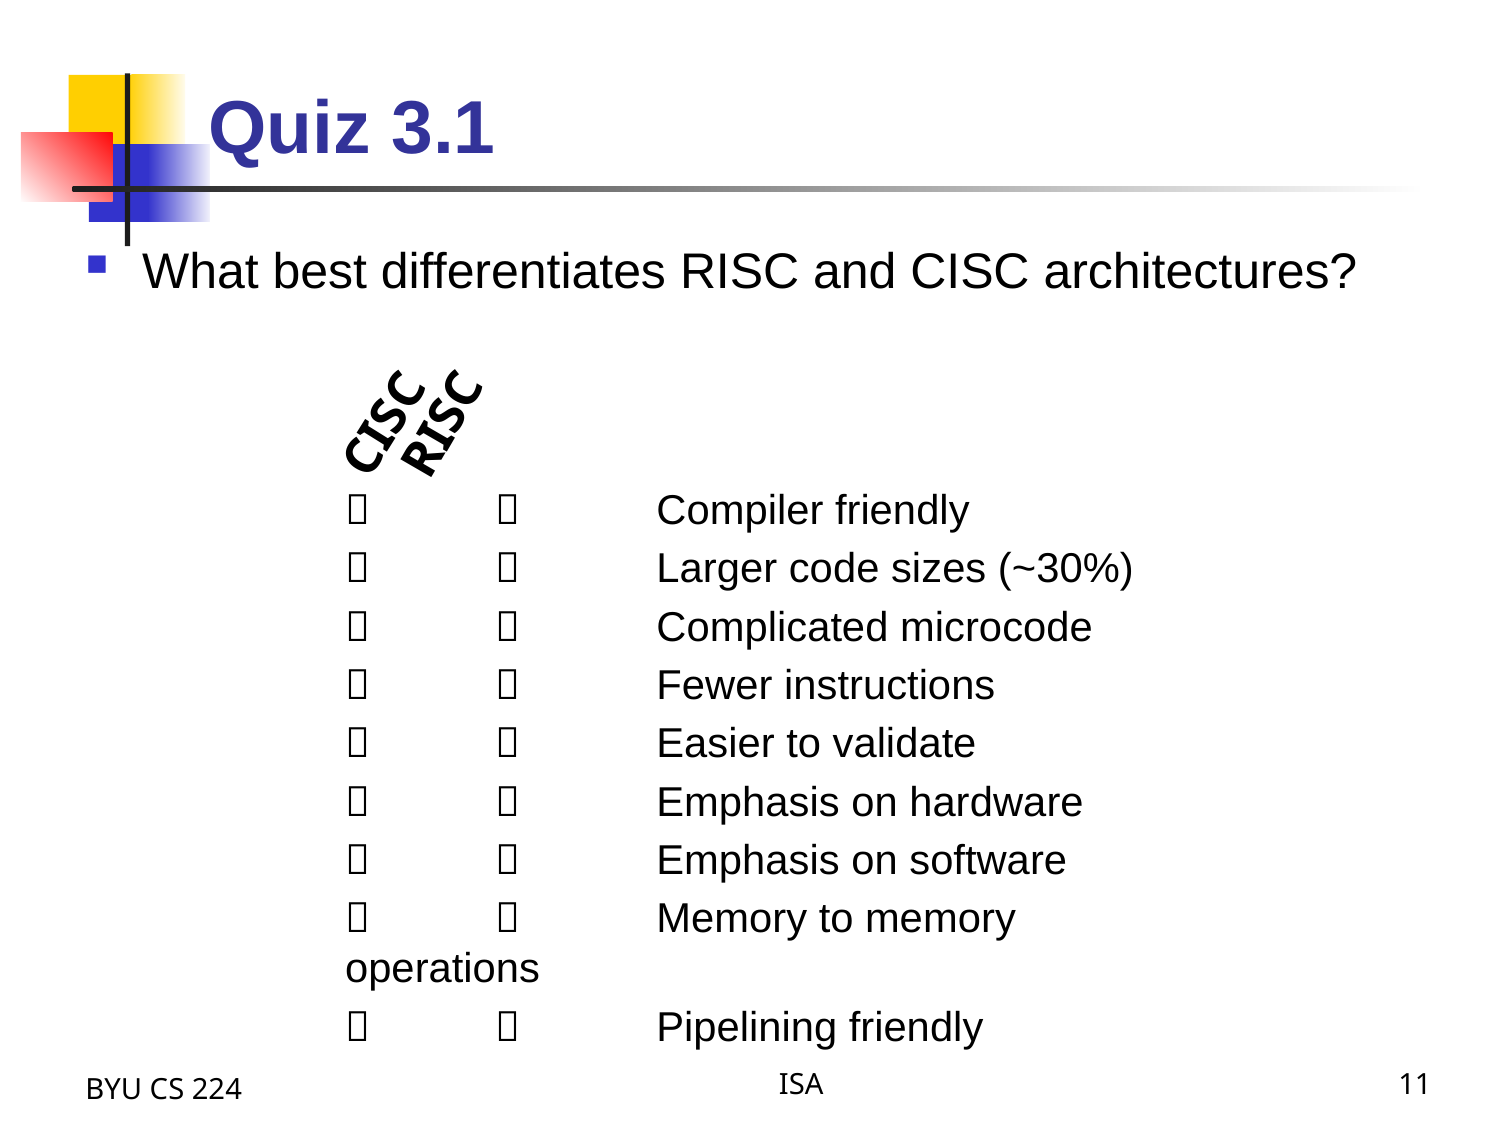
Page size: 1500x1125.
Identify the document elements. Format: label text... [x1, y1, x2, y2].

slide_number BYU CS 224 [70, 1037, 383, 1113]
text_box What best differentiates RISC and CISC architectures? [70, 230, 1411, 369]
slide_number 11 [1134, 1037, 1447, 1113]
footer ISA [416, 1037, 1134, 1113]
title Quiz 3.1 [193, 34, 1472, 177]
text_box CISC [312, 306, 474, 503]
list   Compiler friendly   Larger code sizes (~30%)   Complicated microcode   Fewer instructions   Easier to validate   Emphasis on hardware   Emphasis on software   Memory to memory operations   Pipelining friendly [329, 475, 1197, 1032]
text_box RISC [393, 305, 530, 503]
